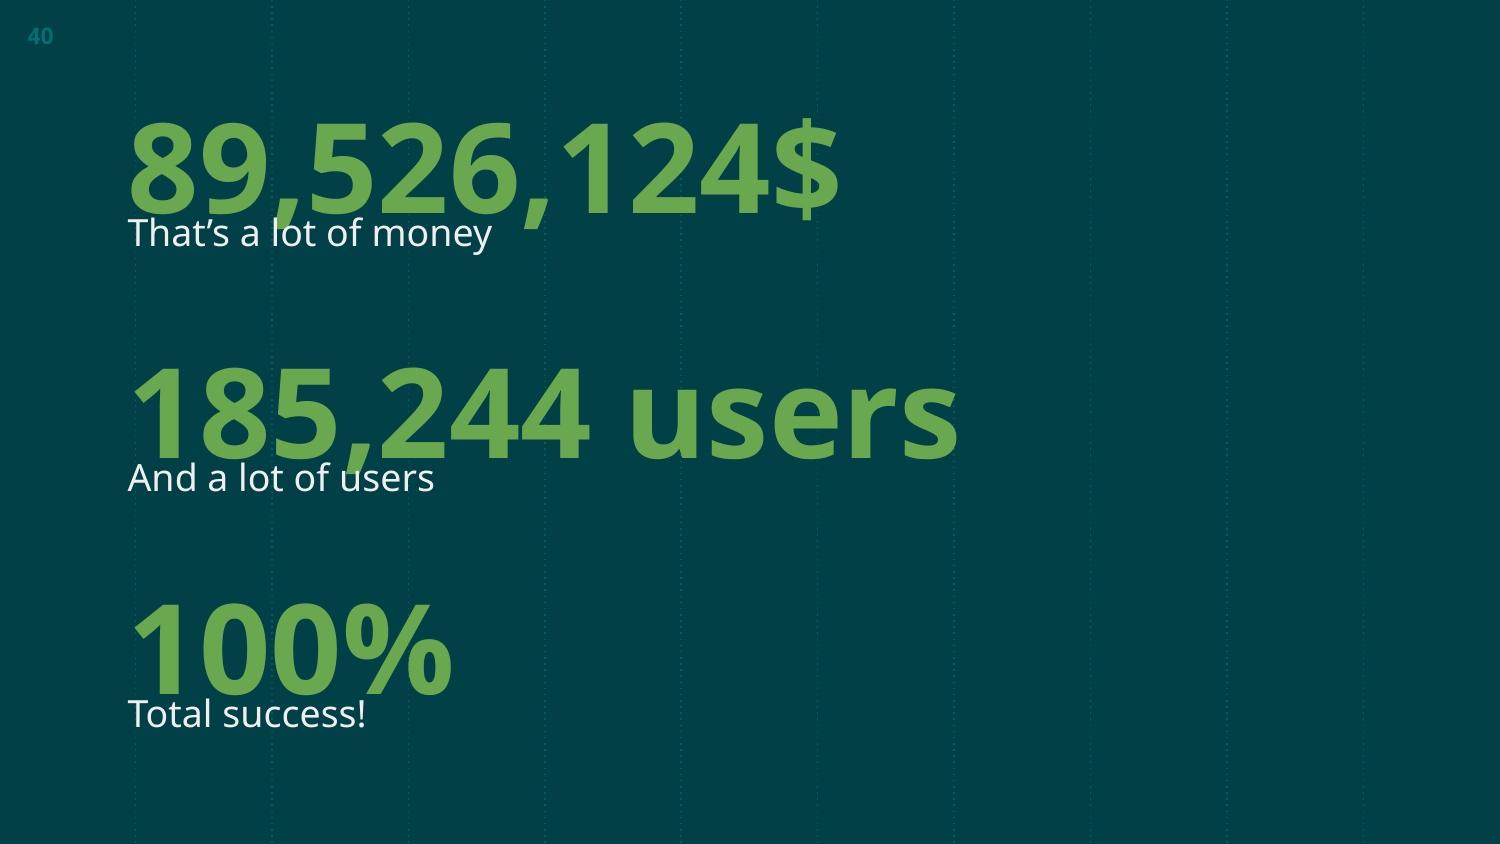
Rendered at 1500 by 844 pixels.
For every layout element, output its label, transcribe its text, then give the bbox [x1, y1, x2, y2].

title 185,244 users [112, 351, 1388, 439]
title 100% [112, 587, 1388, 675]
subtitle That’s a lot of money [112, 193, 1388, 270]
slide_number 40 [12, 6, 103, 66]
subtitle Total success! [112, 675, 1388, 752]
title 89,526,124$ [112, 106, 1388, 193]
subtitle And a lot of users [112, 439, 1388, 516]
